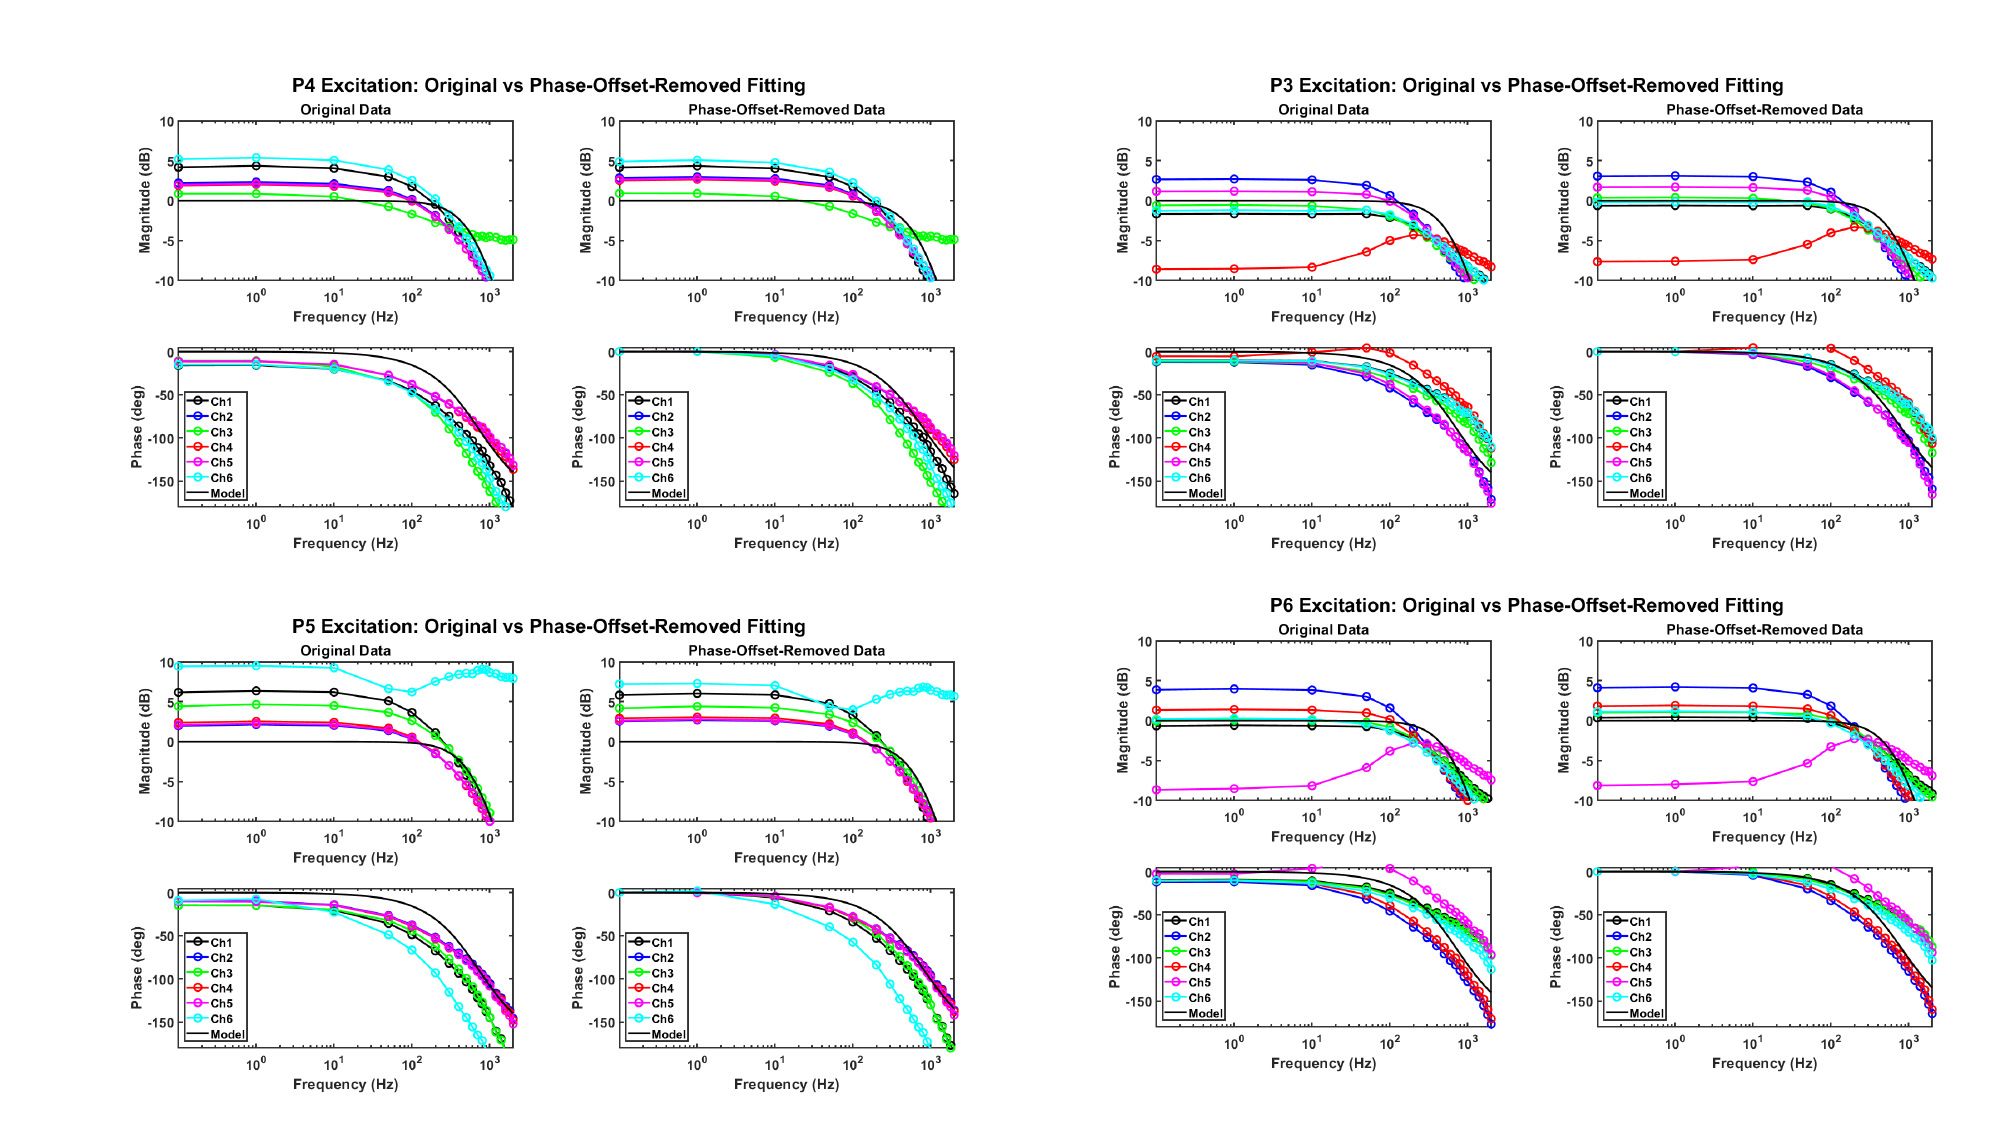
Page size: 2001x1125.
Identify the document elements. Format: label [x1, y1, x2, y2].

picture [47, 61, 2000, 563]
picture [47, 582, 2000, 1104]
